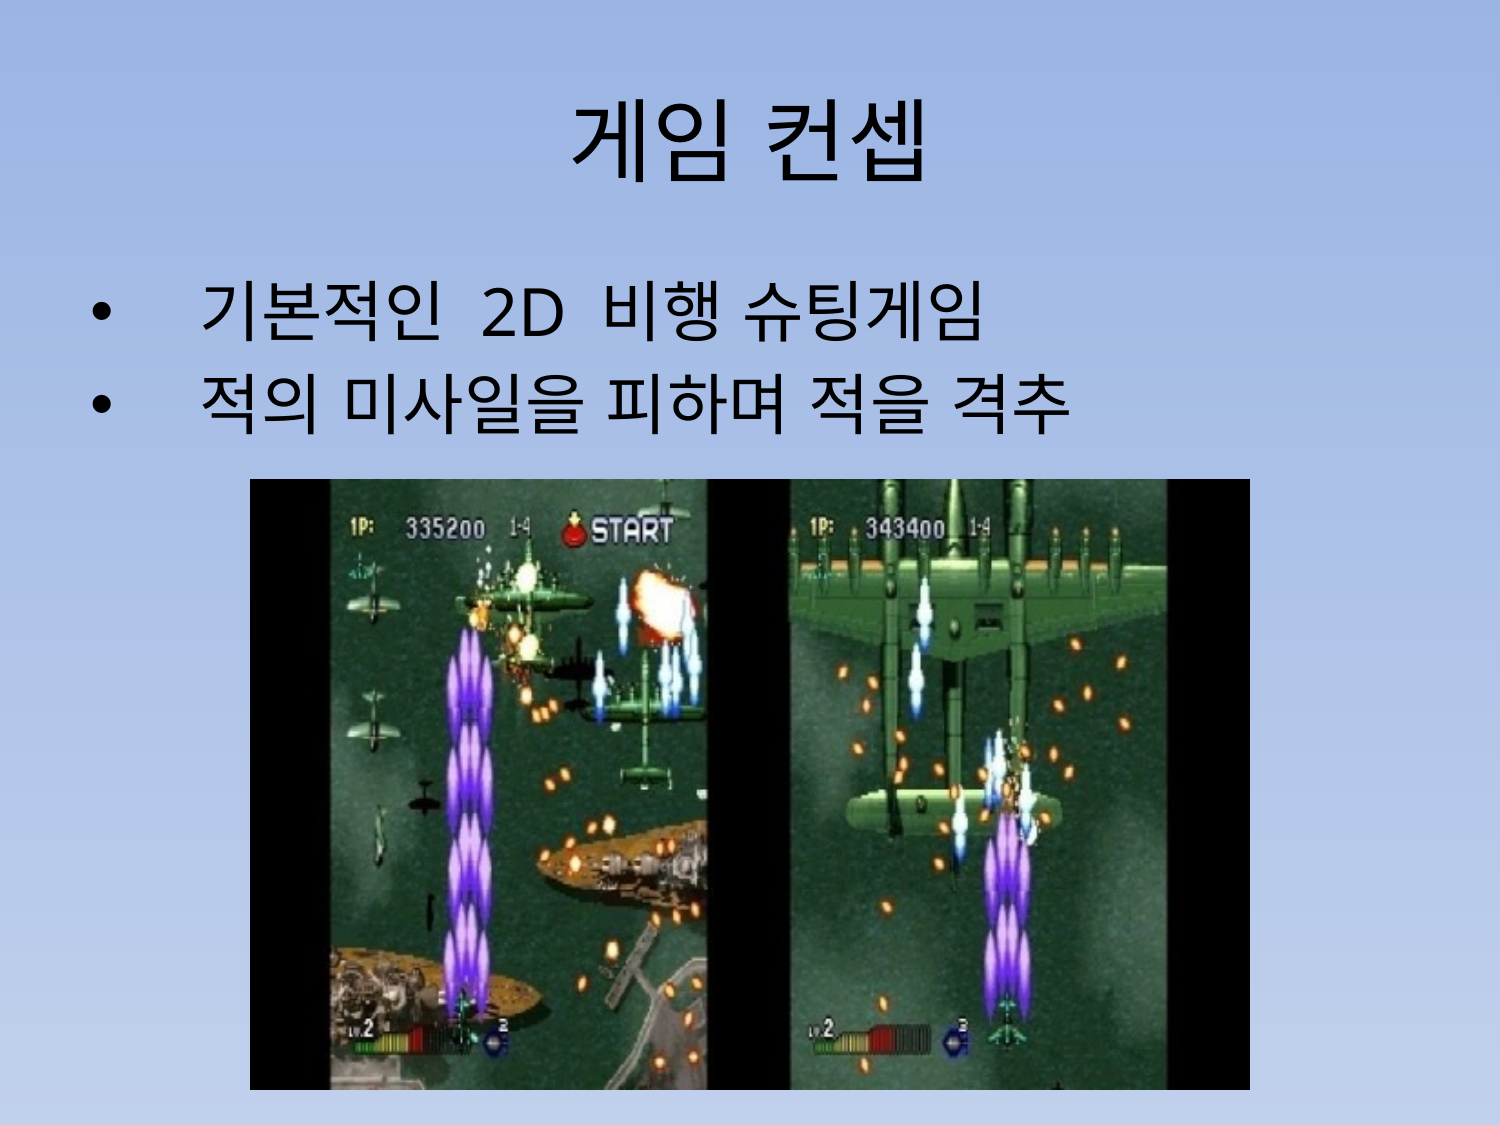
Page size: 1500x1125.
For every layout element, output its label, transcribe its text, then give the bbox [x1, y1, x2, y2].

list 기본적인 2D 비행 슈팅게임 적의 미사일을 피하며 적을 격추 [75, 262, 1425, 1005]
picture [250, 479, 1250, 1090]
title 게임 컨셉 [75, 45, 1425, 233]
